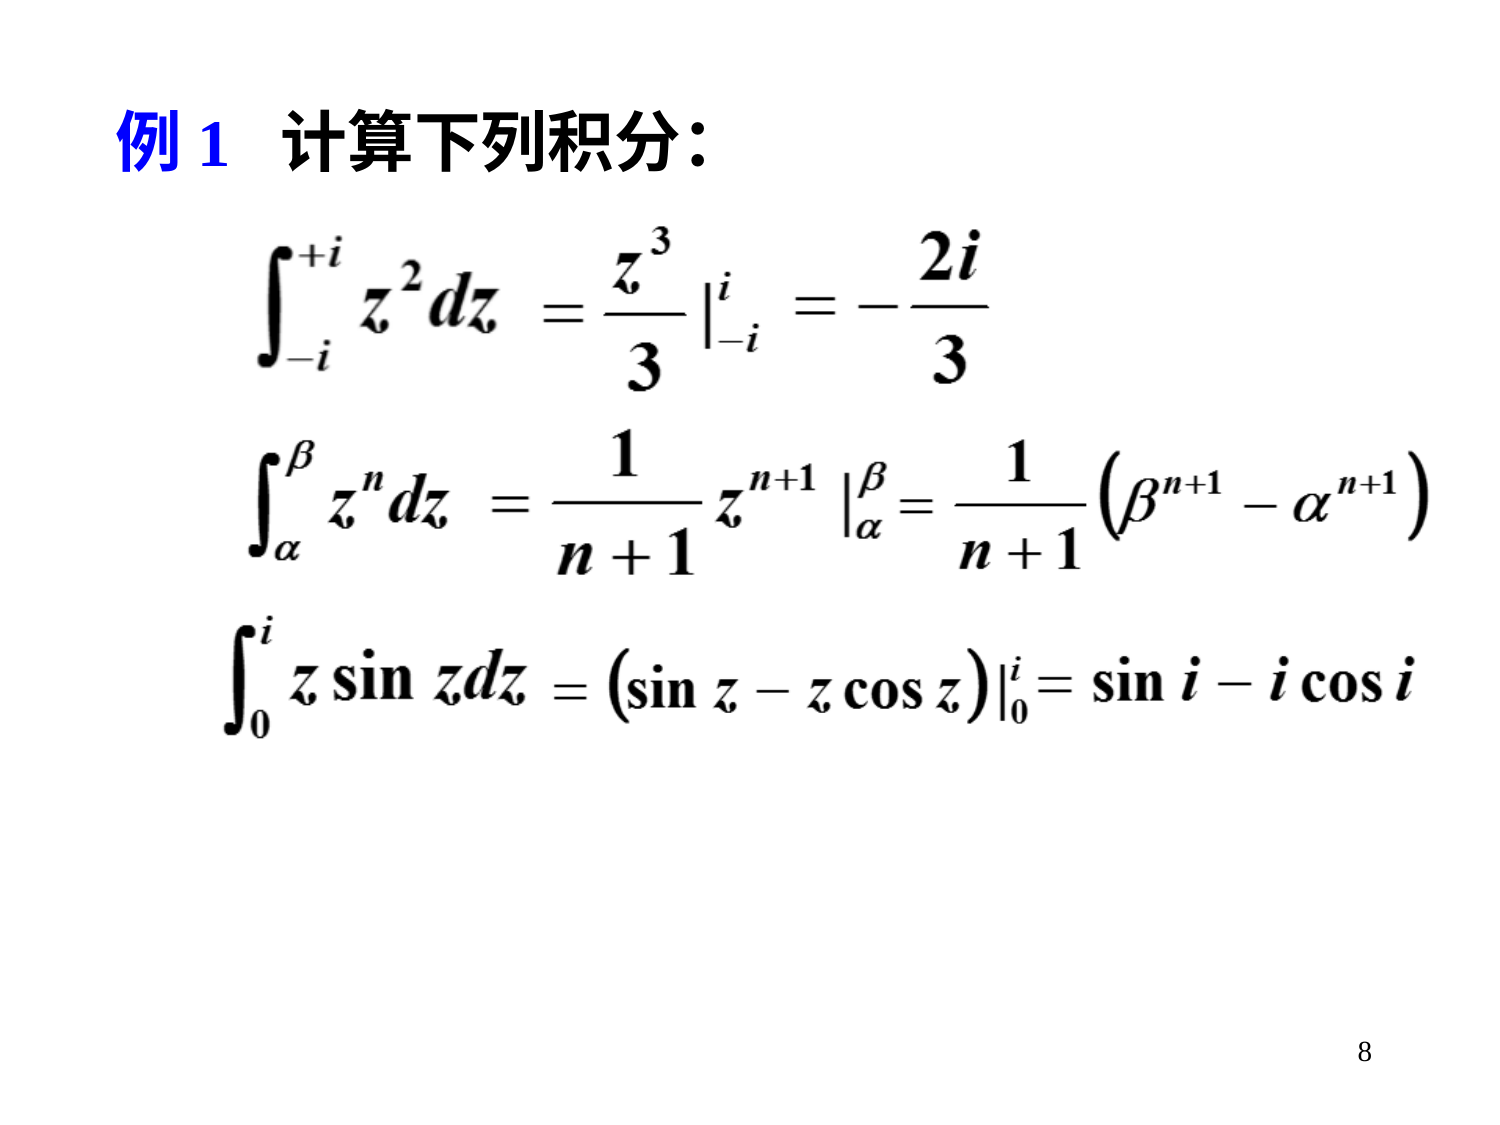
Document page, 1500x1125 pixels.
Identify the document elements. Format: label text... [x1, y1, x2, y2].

picture [785, 192, 1005, 395]
picture [242, 212, 514, 395]
picture [544, 622, 1434, 761]
picture [215, 178, 1457, 751]
slide_number 8 [1074, 1024, 1388, 1101]
text_box 例1 计算下列积分： [100, 92, 763, 187]
